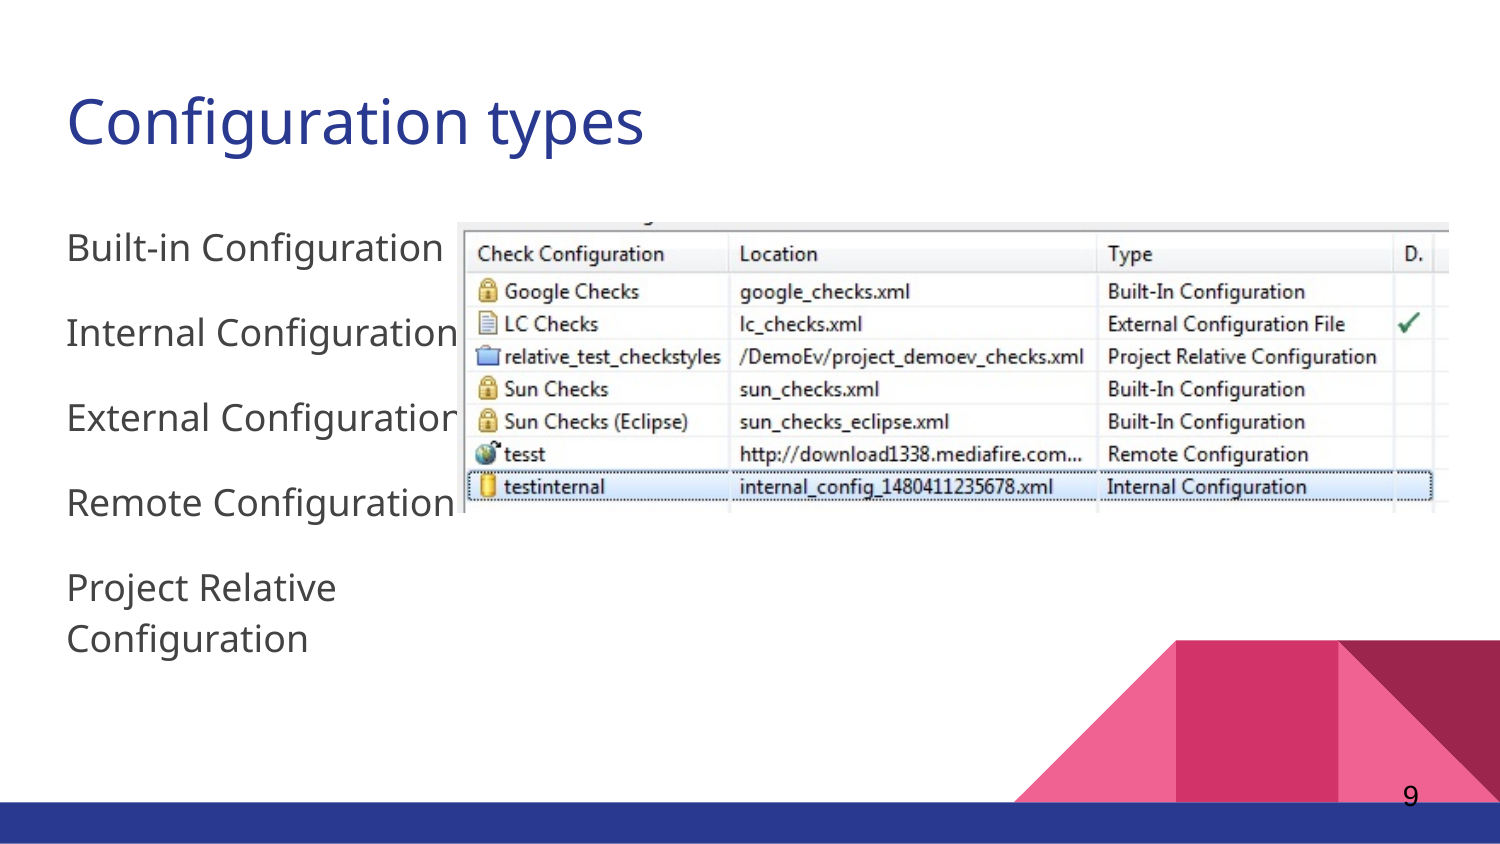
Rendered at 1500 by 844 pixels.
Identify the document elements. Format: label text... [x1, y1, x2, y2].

list Built-in Configuration Internal Configuration External Configuration Remote Configuration Project Relative Configuration [51, 201, 588, 750]
title Configuration types [51, 67, 1449, 167]
slide_number ‹#› [1387, 762, 1478, 828]
picture [456, 222, 1450, 513]
